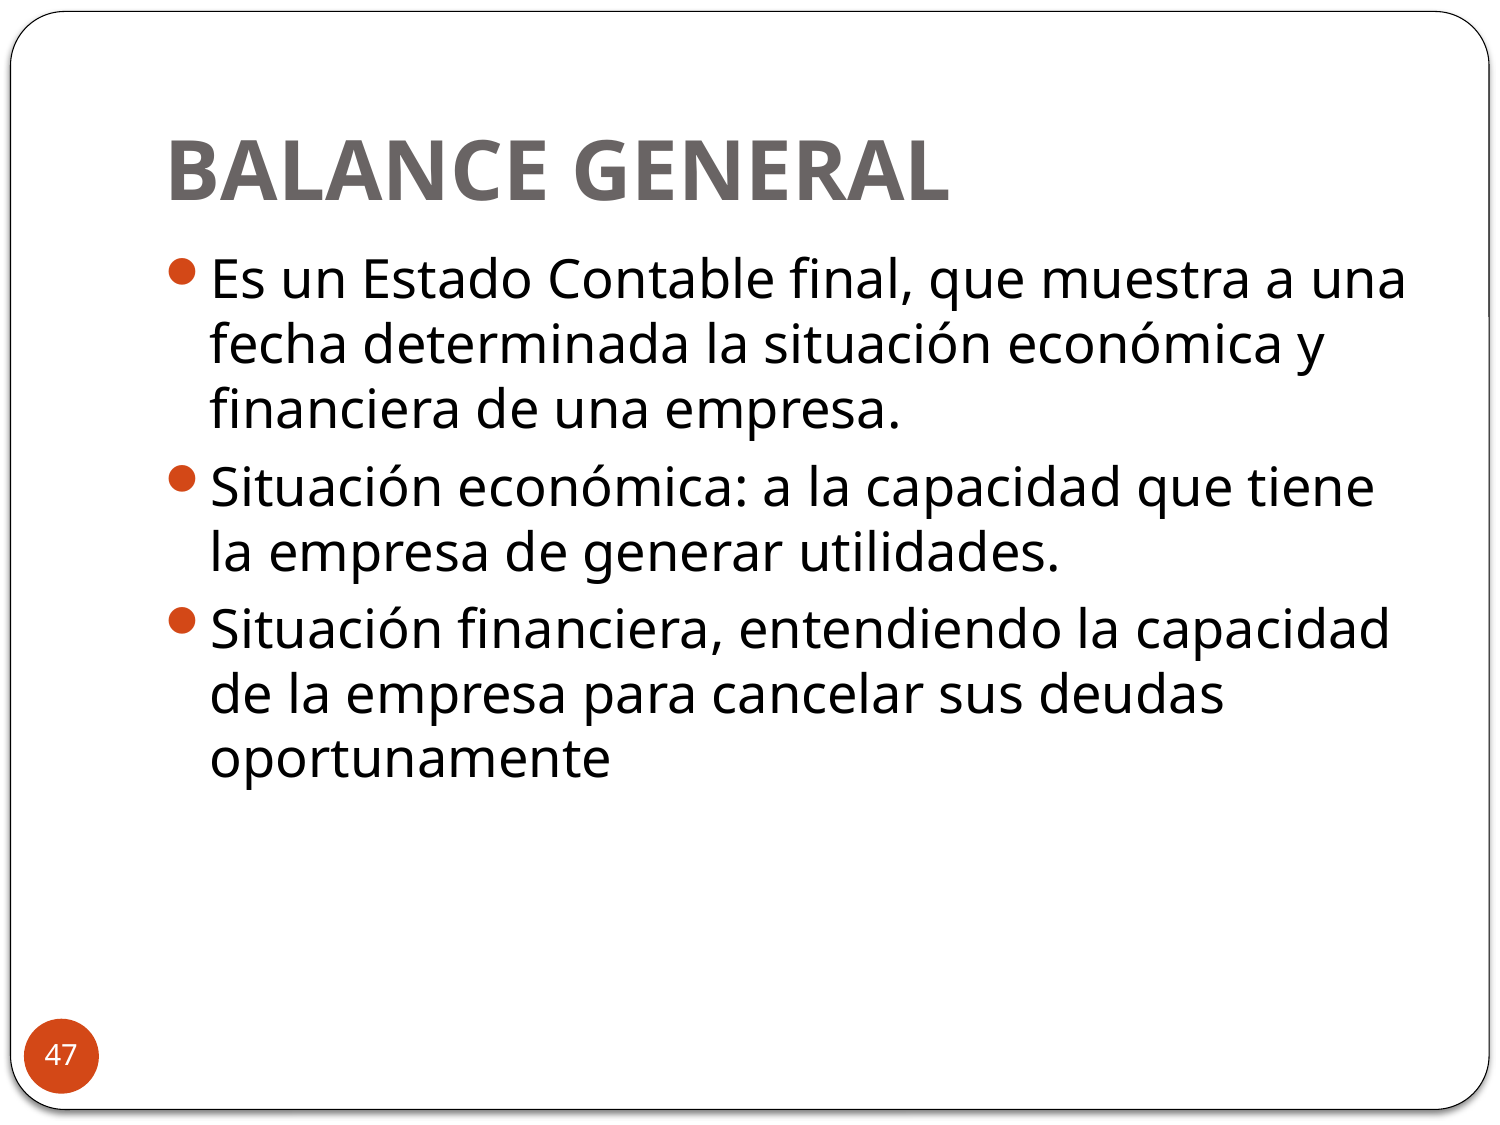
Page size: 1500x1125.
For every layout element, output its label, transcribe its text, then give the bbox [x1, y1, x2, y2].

slide_number 47 [23, 1018, 99, 1094]
list Es un Estado Contable final, que muestra a una fecha determinada la situación económica y financiera de una empresa. Situación económica: a la capacidad que tiene la empresa de generar utilidades. Situación financiera, entendiendo la capacidad de la empresa para cancelar sus deudas oportunamente [150, 237, 1425, 988]
title BALANCE GENERAL [150, 45, 1425, 233]
